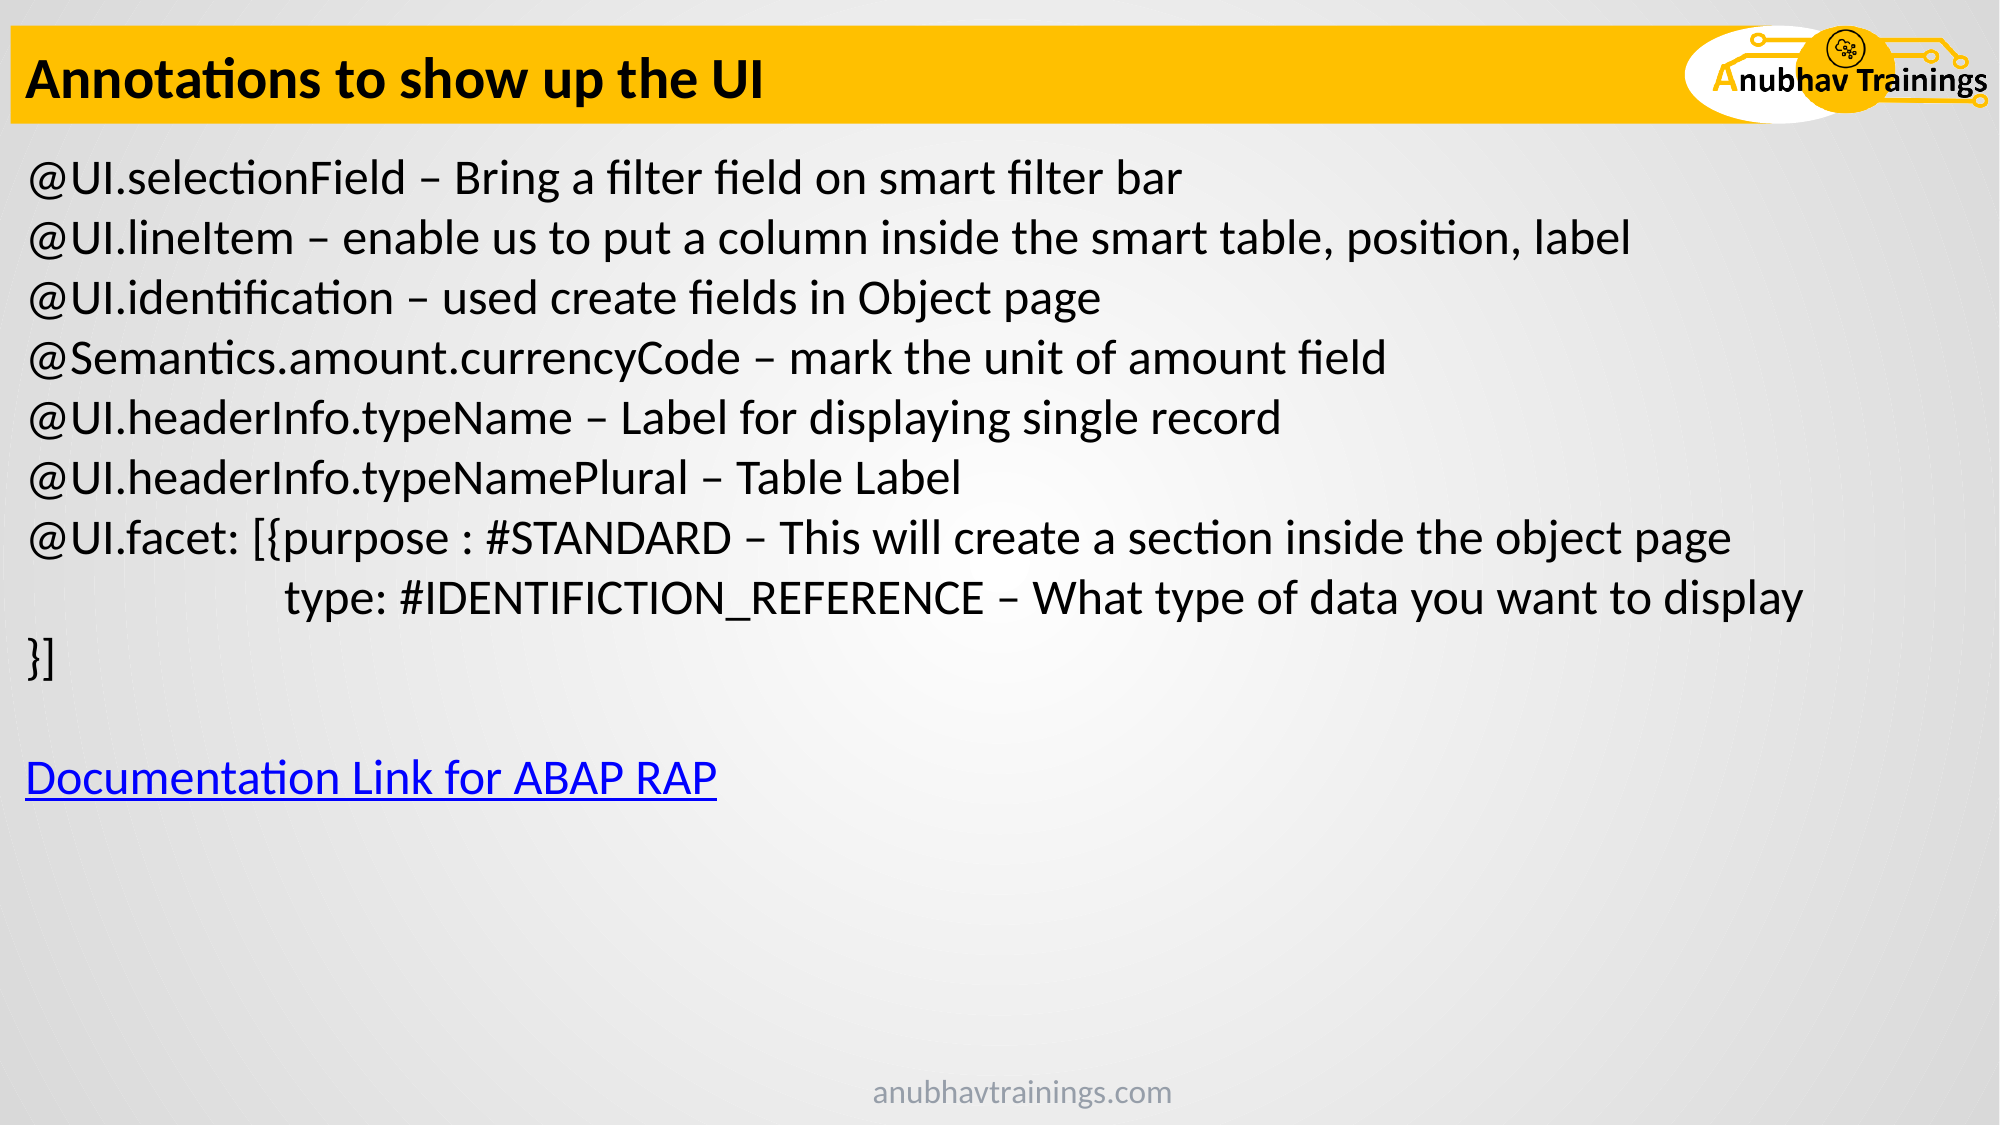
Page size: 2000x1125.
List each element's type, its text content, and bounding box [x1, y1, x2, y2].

text_box Annotations to show up the UI [9, 24, 1761, 126]
text_box [1682, 42, 1704, 107]
picture [1709, 22, 1990, 114]
text_box [1741, 122, 1815, 126]
text_box @UI.selectionField – Bring a filter field on smart filter bar @UI.lineItem – enable us to put a column inside the smart table, position, label @UI.identification – used create fields in Object page @Semantics.amount.currencyCode – mark the unit of amount field @UI.headerInfo.typeName – Label for displaying single record @UI.headerInfo.typeNamePlural – Table Label @UI.facet: [{purpose : #STANDARD – This will create a section inside the object page type: #IDENTIFICTION_REFERENCE – What type of data you want to display }] Documentation Link for ABAP RAP [10, 137, 1922, 812]
text_box anubhavtrainings.com [858, 1062, 1355, 1118]
